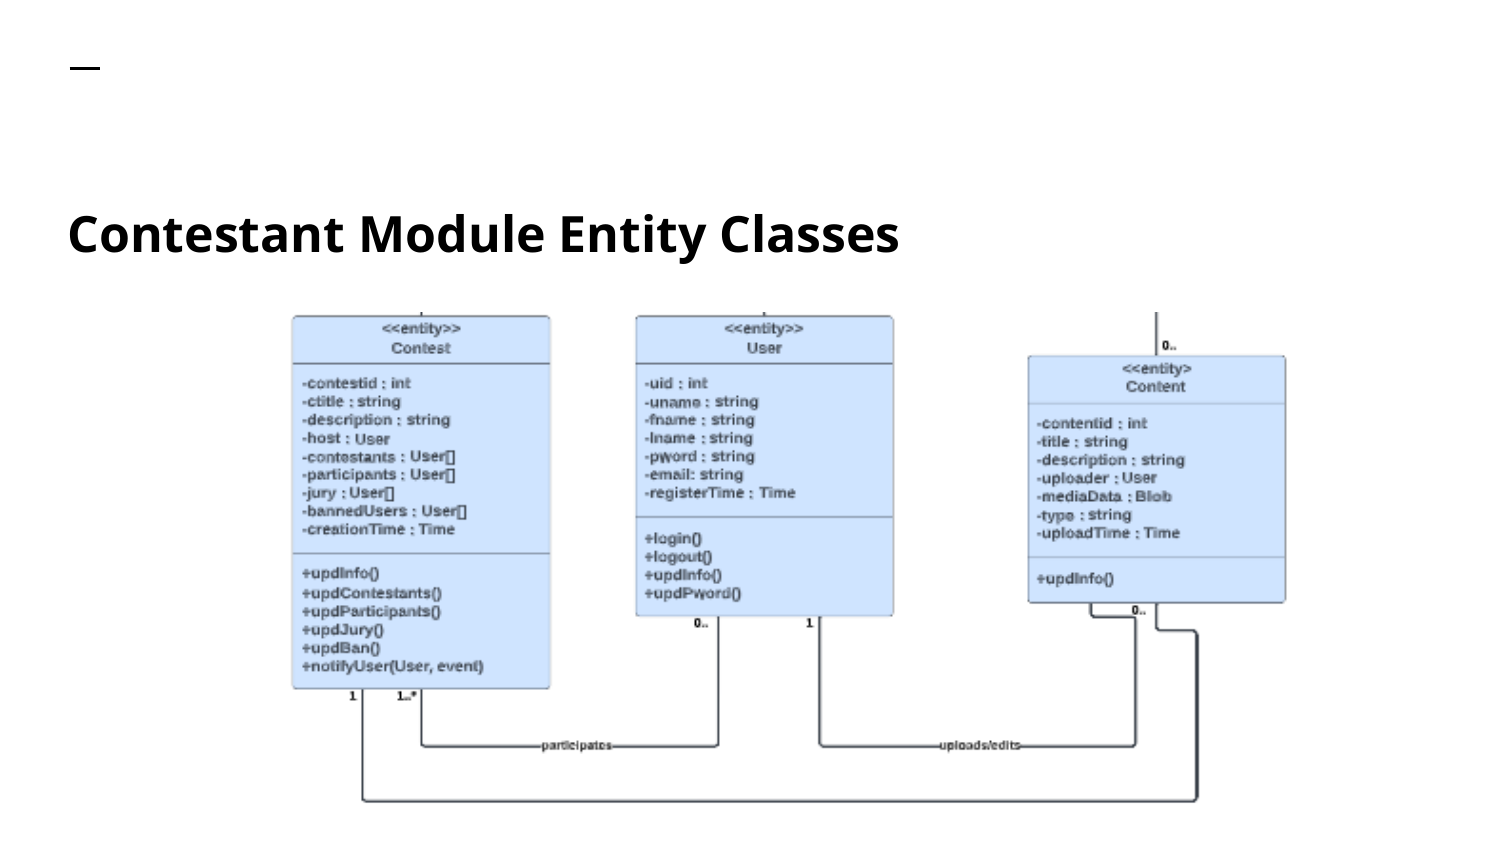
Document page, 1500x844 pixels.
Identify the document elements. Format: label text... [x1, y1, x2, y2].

picture [282, 311, 1304, 815]
title Contestant Module Entity Classes [52, 153, 1004, 278]
